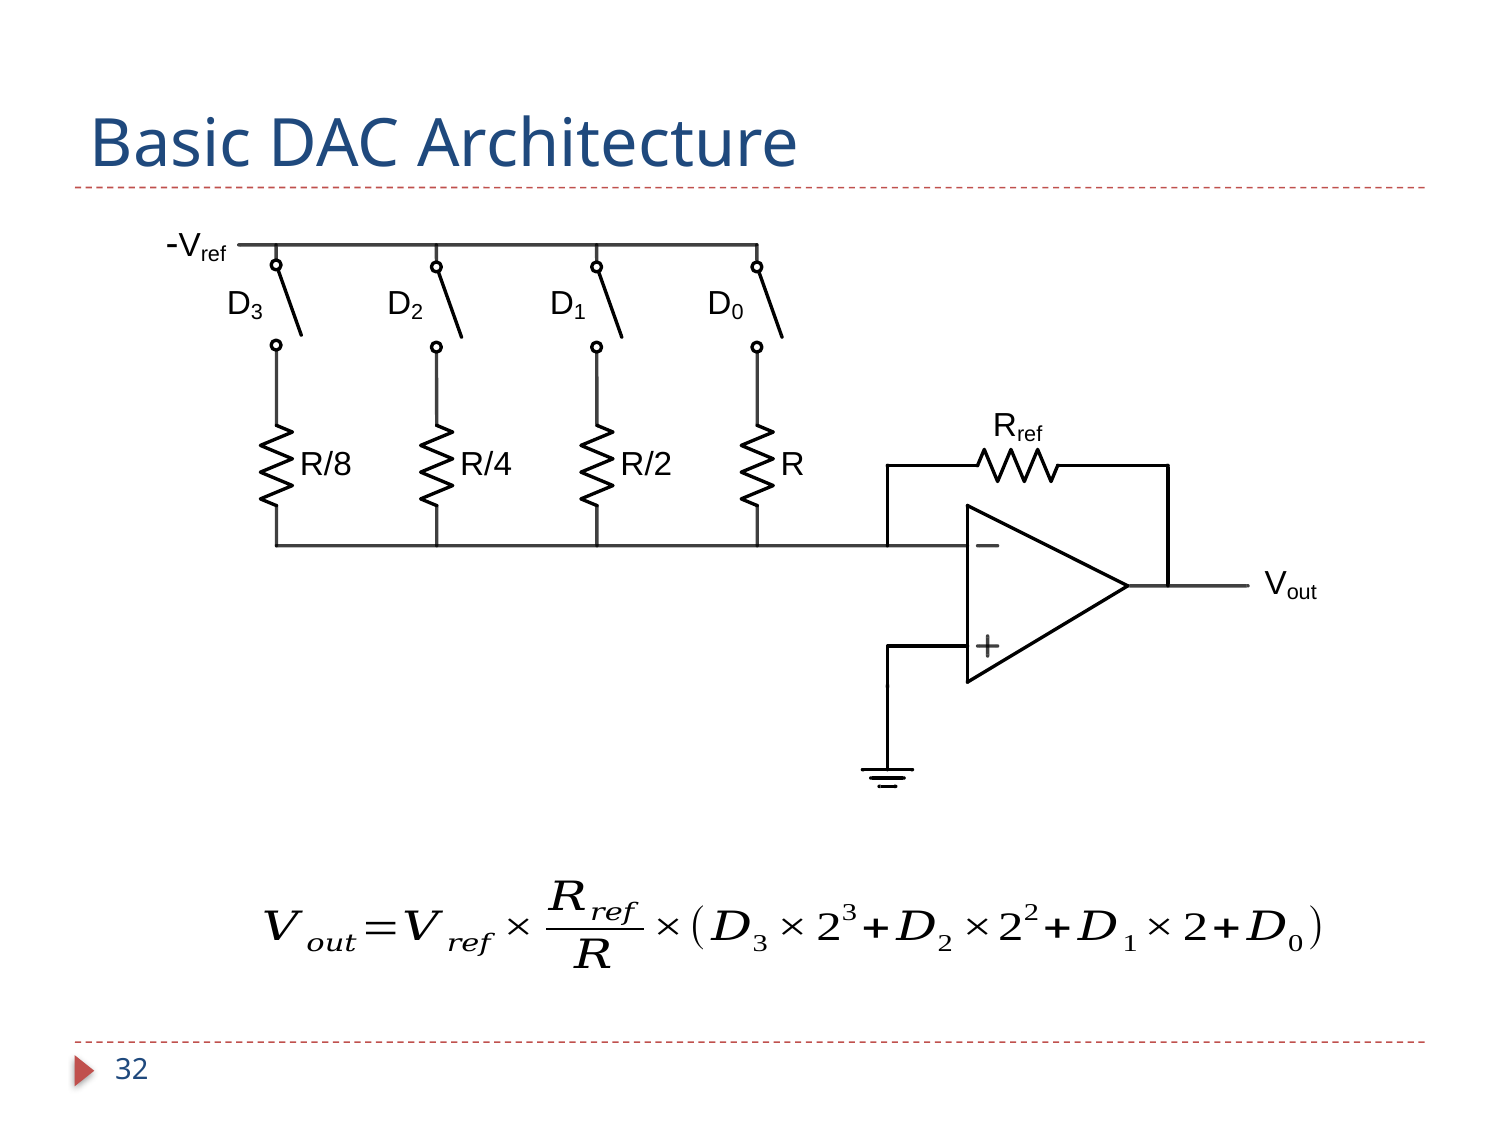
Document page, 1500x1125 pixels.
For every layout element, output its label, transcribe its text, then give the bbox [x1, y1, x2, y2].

picture [162, 212, 1321, 792]
slide_number 32 [100, 1042, 426, 1103]
title Basic DAC Architecture [75, 24, 1425, 188]
